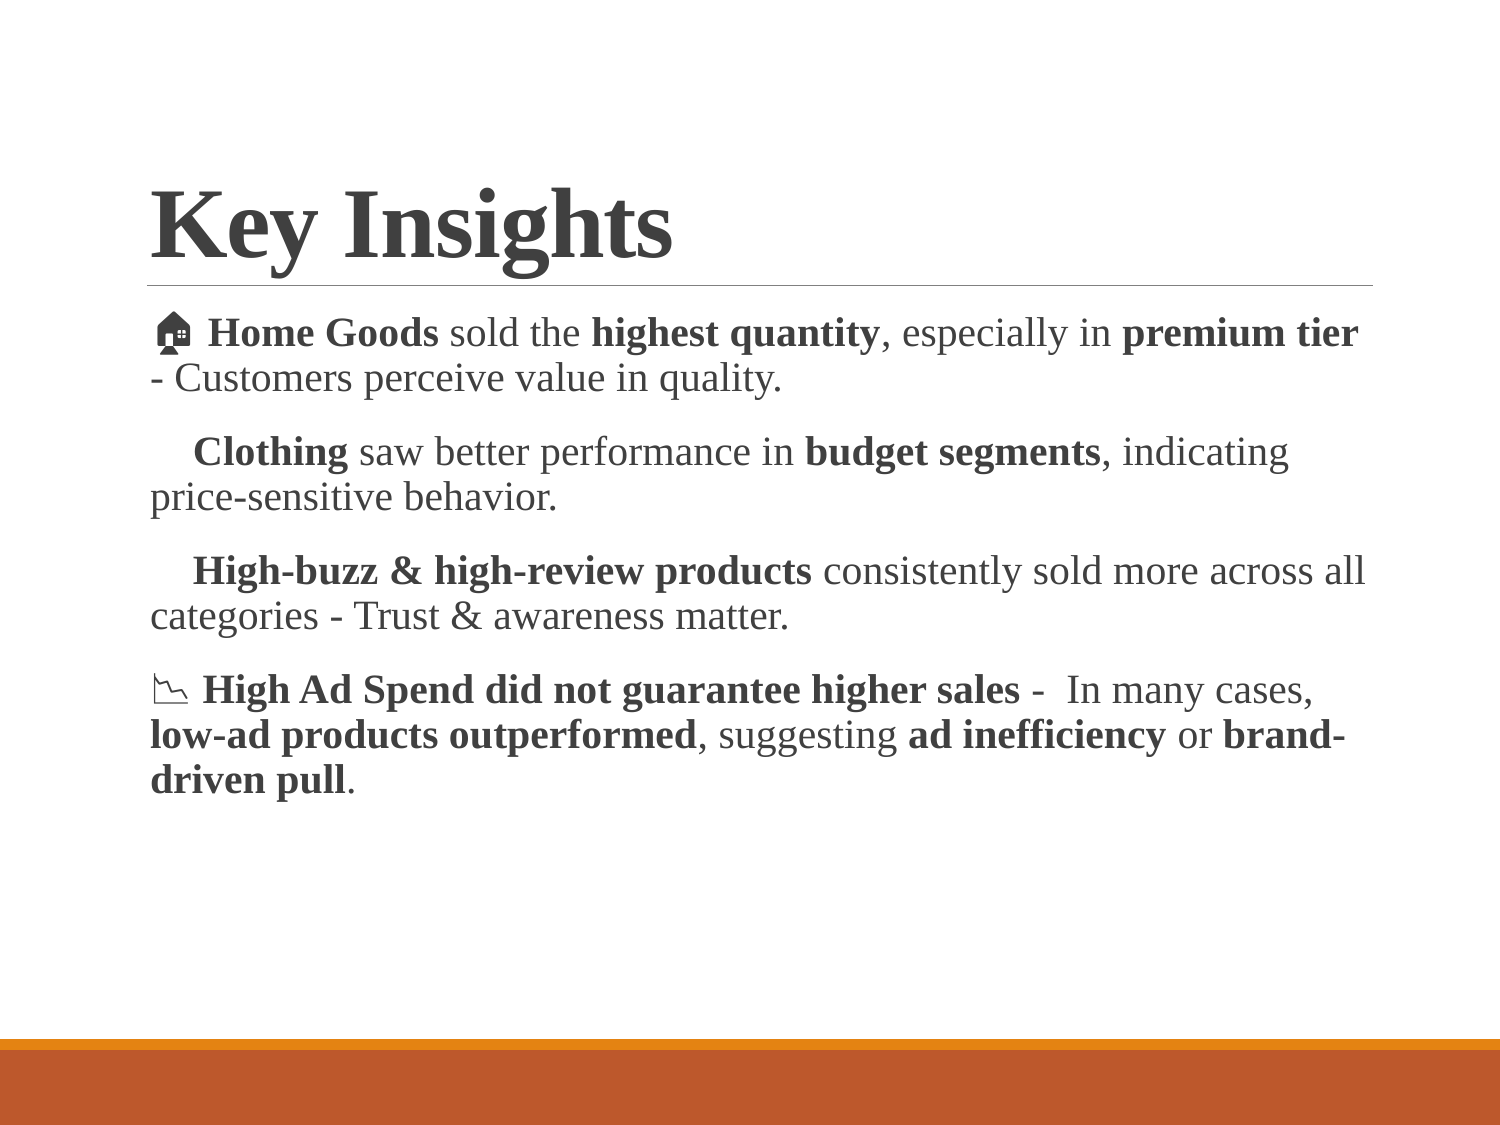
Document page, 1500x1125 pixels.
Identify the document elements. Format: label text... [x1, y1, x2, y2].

title Key Insights [135, 47, 1373, 285]
list 🏠 Home Goods sold the highest quantity, especially in premium tier - Customers perceive value in quality. 👗 Clothing saw better performance in budget segments, indicating price-sensitive behavior. 📣 High-buzz & high-review products consistently sold more across all categories - Trust & awareness matter. 📉 High Ad Spend did not guarantee higher sales - In many cases, low-ad products outperformed, suggesting ad inefficiency or brand-driven pull. [135, 302, 1373, 963]
